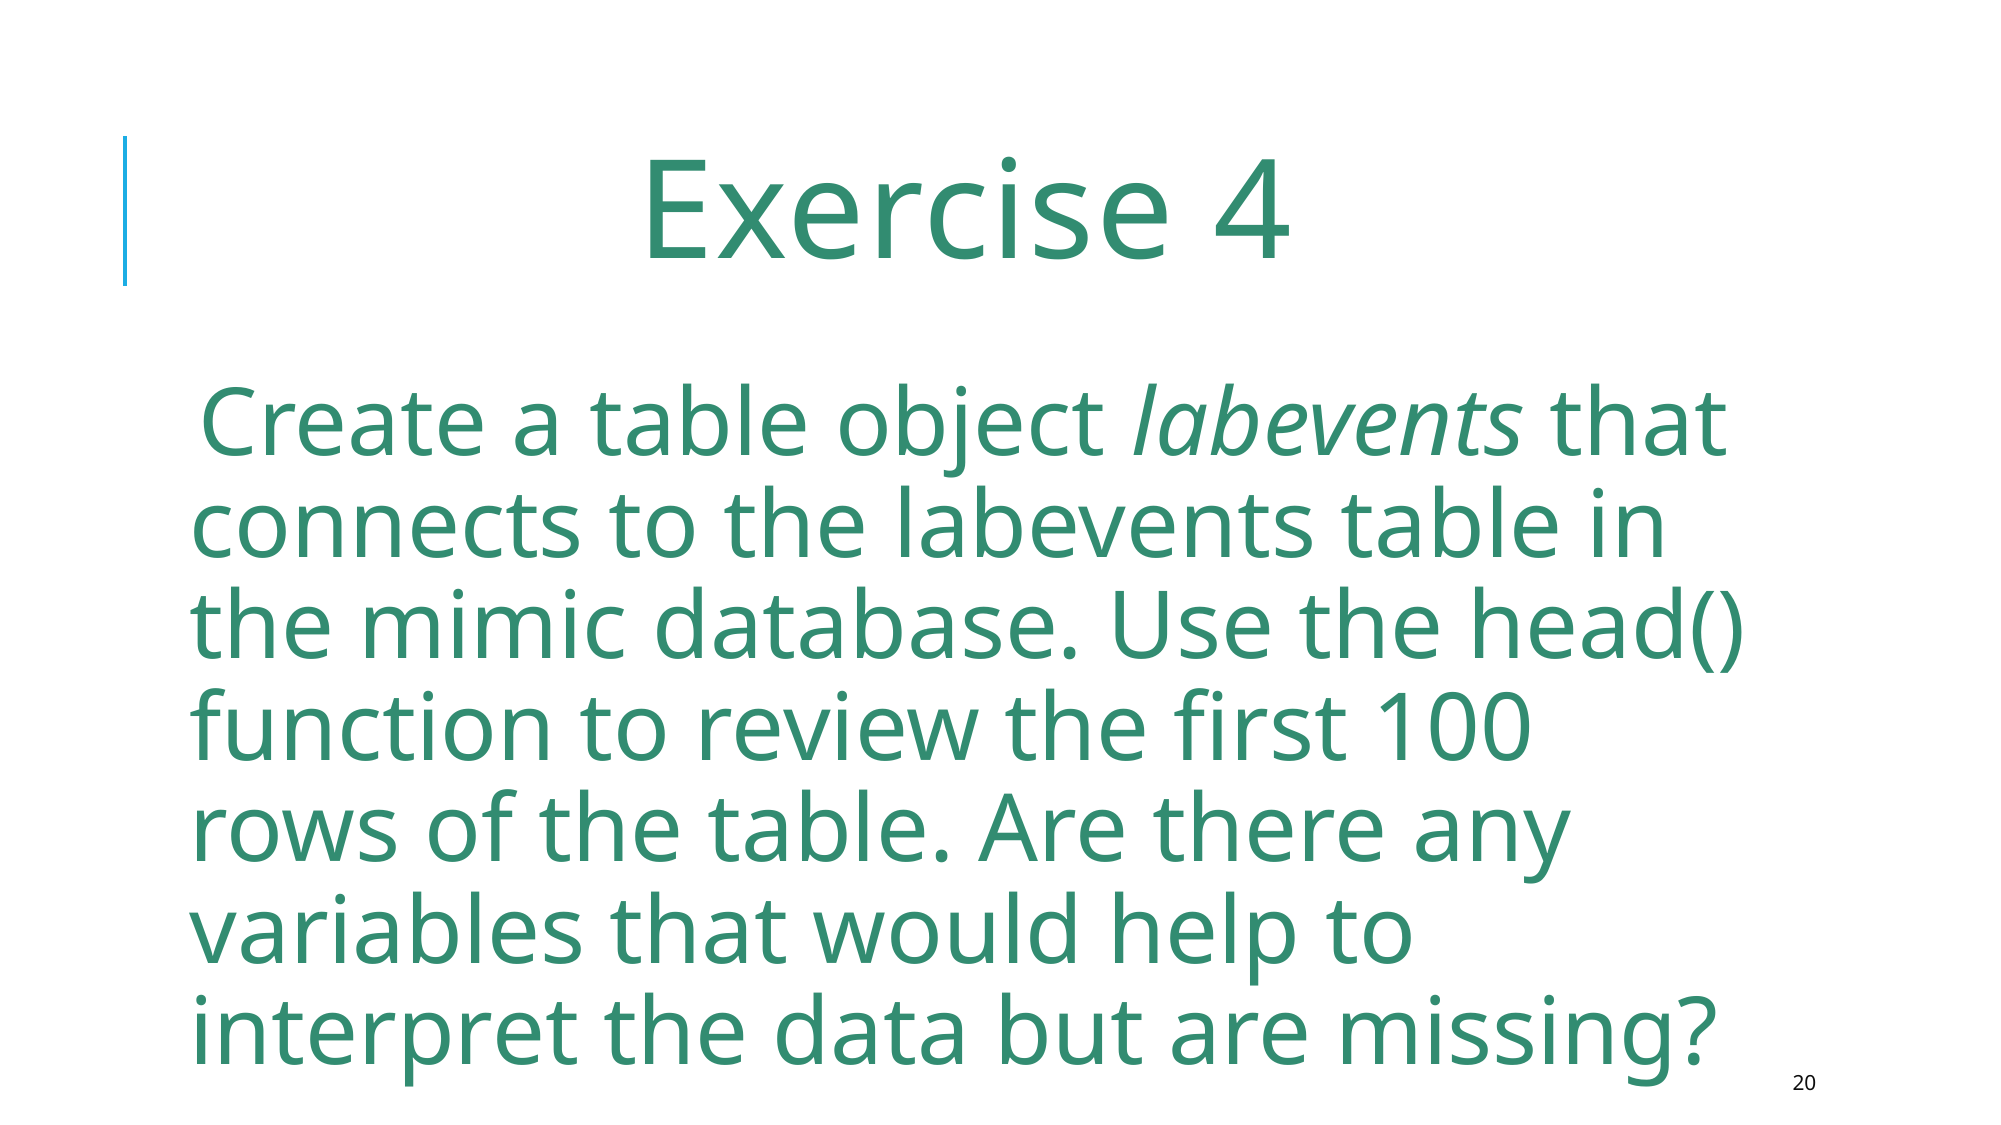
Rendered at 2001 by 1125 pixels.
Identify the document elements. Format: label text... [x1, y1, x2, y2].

title Exercise 4 [168, 96, 1763, 342]
list Create a table object labevents that connects to the labevents table in the mimic database. Use the head() function to review the first 100 rows of the table. Are there any variables that would help to interpret the data but are missing? [168, 367, 1763, 1107]
slide_number 20 [1777, 1061, 1938, 1107]
